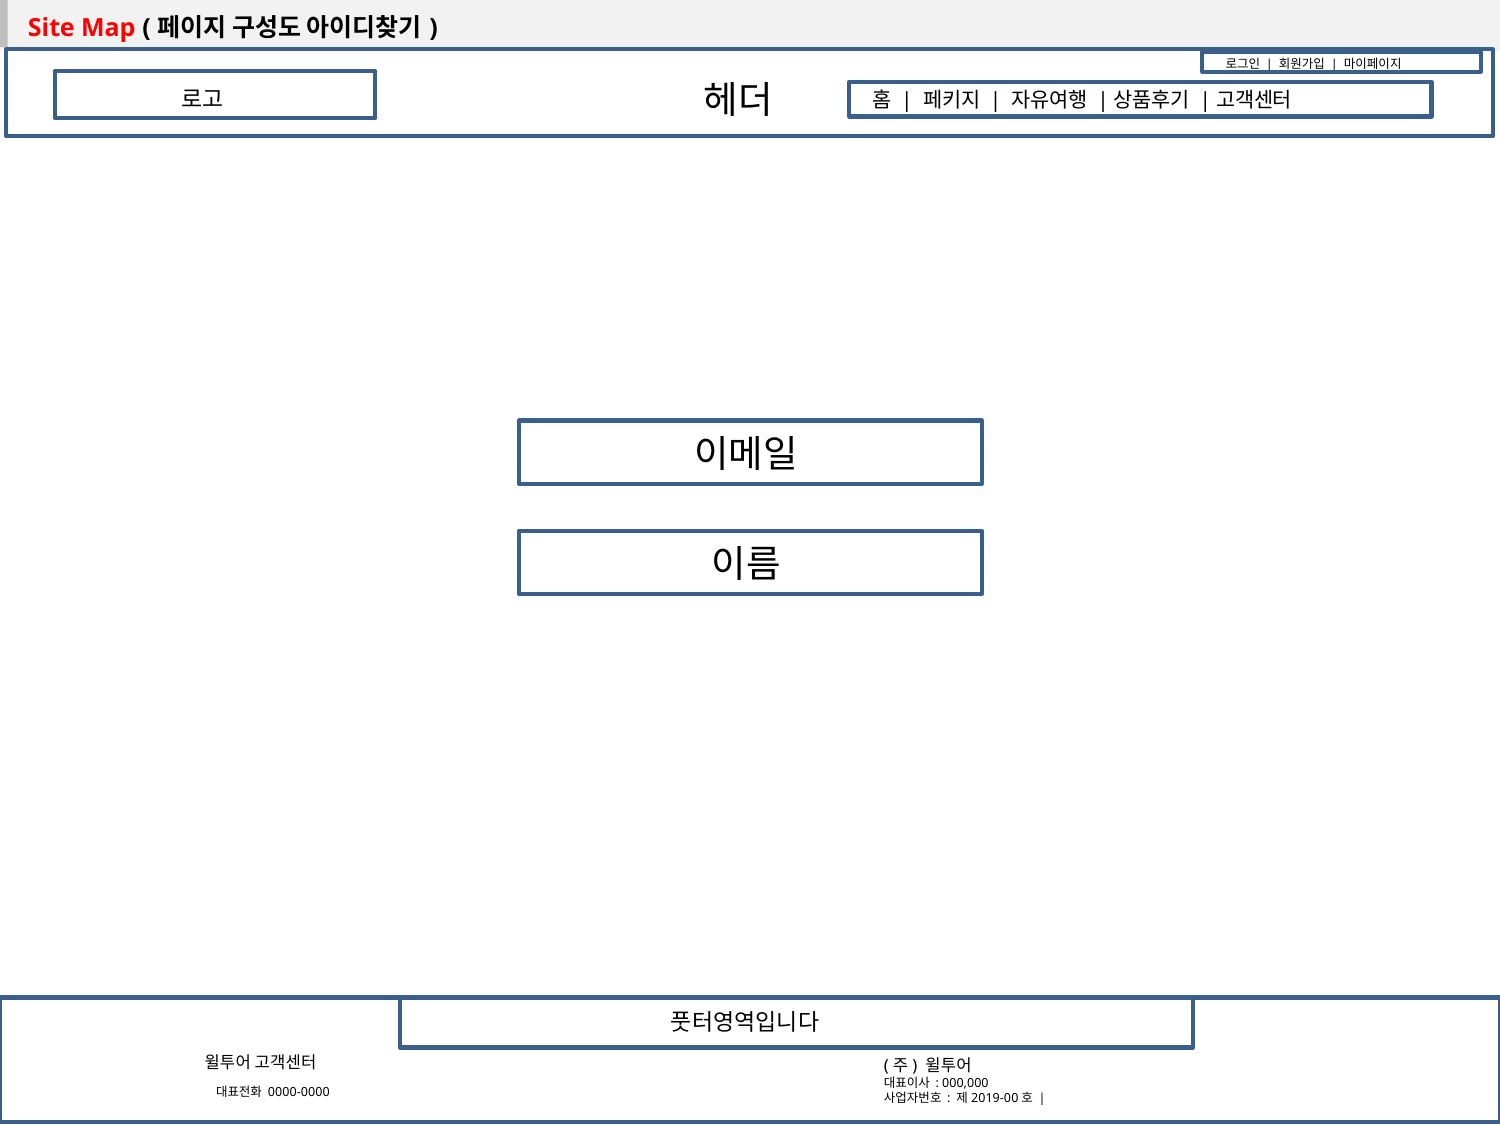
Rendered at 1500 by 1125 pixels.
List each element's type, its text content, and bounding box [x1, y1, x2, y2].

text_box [5, 48, 1494, 137]
table_header Site Map (페이지 구성도 아이디찾기) [10, 0, 1500, 51]
text_box [0, 0, 10, 49]
text_box 이메일 [517, 418, 984, 486]
text_box 이름 [517, 529, 984, 596]
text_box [0, 997, 1500, 1123]
